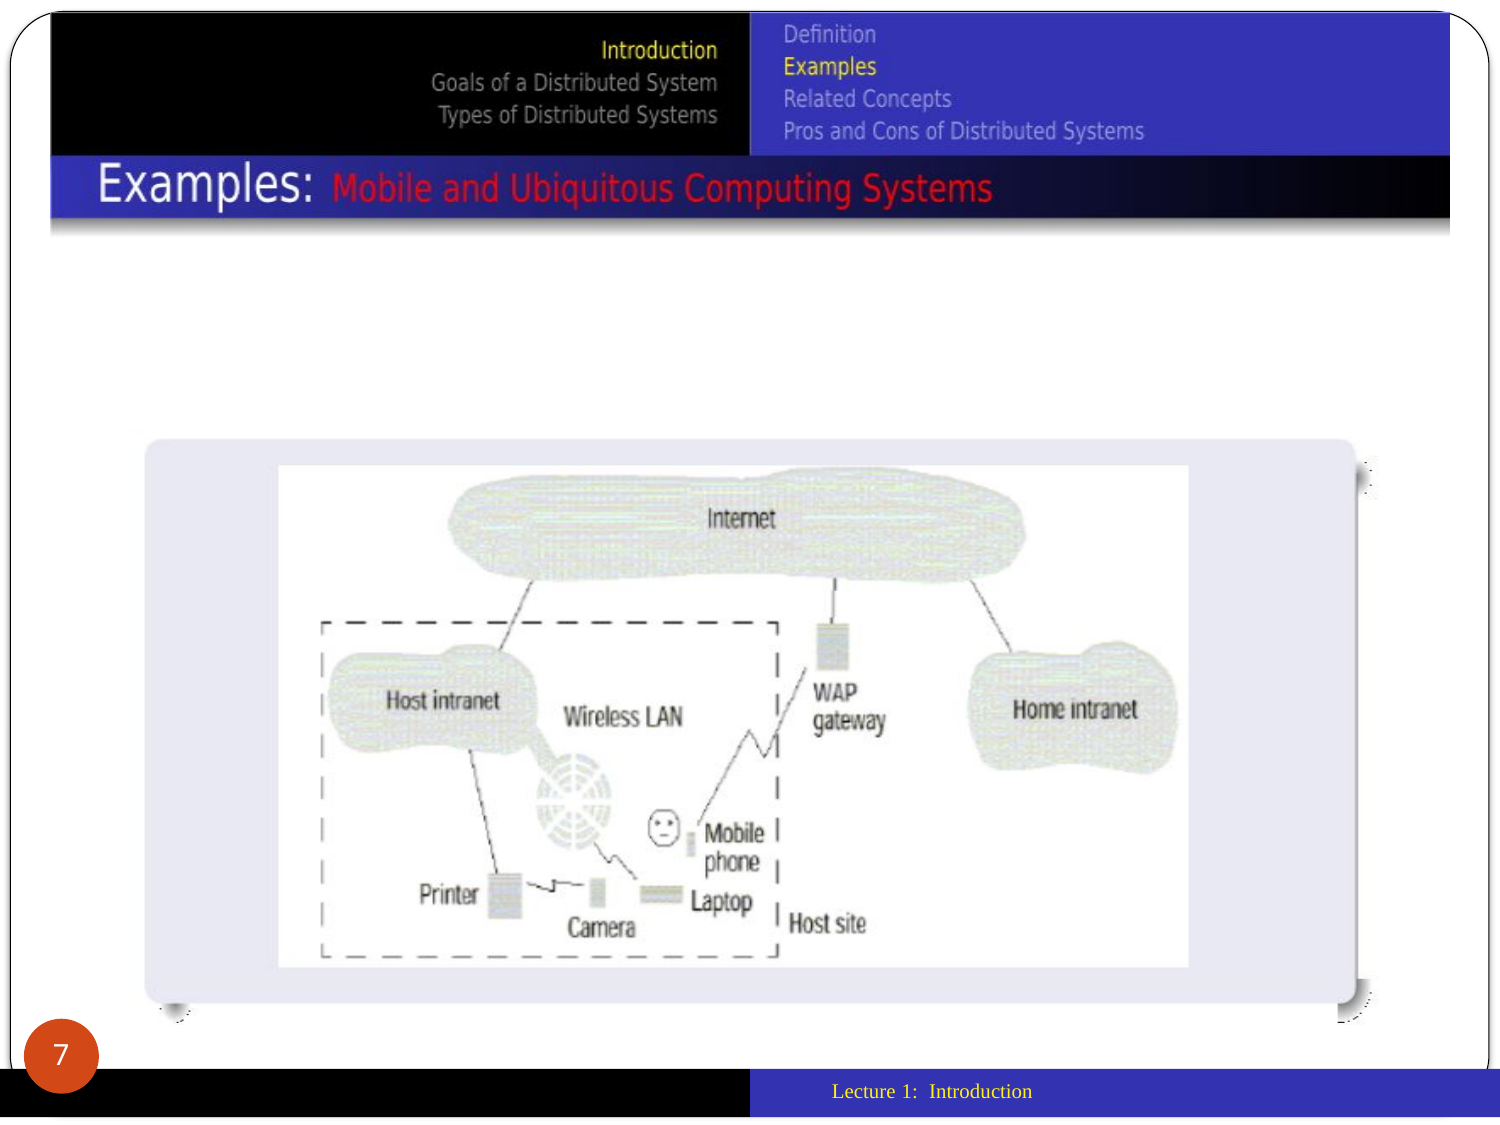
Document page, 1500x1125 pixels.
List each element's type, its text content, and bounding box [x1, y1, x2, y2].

picture [49, 12, 1451, 1026]
slide_number 7 [23, 1023, 99, 1094]
